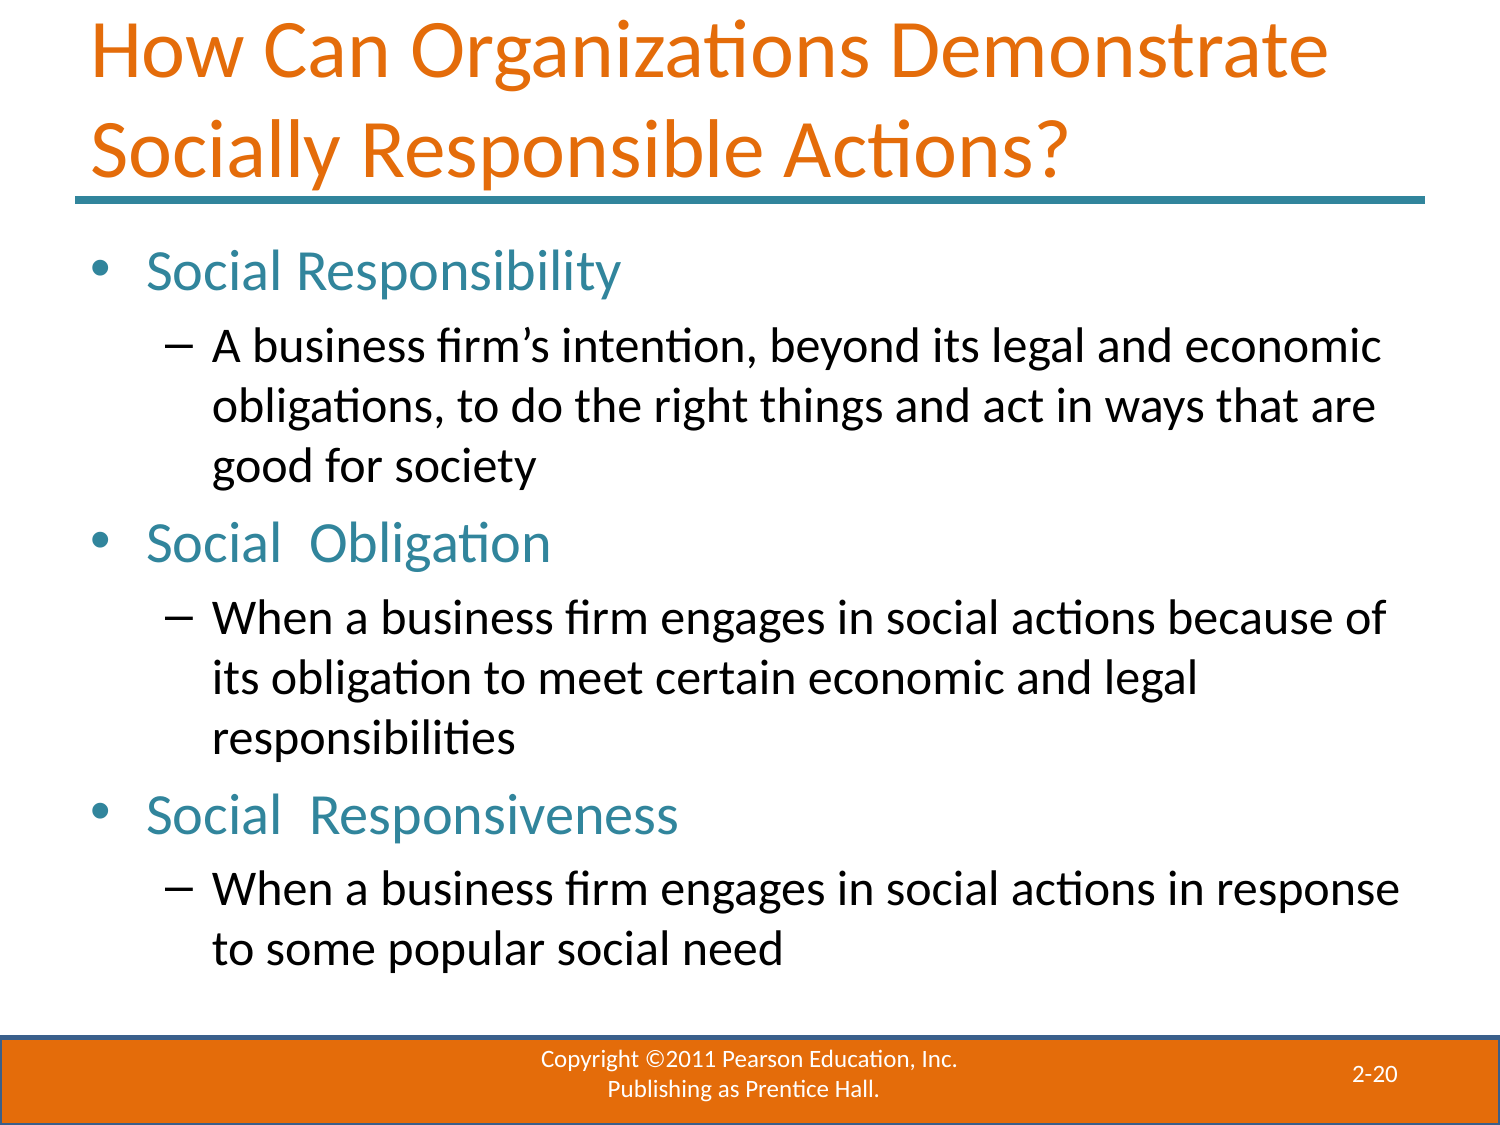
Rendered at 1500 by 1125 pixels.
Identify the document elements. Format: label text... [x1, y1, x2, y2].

title How Can Organizations Demonstrate Socially Responsible Actions? [74, 0, 1426, 188]
footer Copyright ©2011 Pearson Education, Inc. Publishing as Prentice Hall. [512, 1042, 988, 1103]
list Social Responsibility A business firm’s intention, beyond its legal and economic obligations, to do the right things and act in ways that are good for society Social Obligation When a business firm engages in social actions because of its obligation to meet certain economic and legal responsibilities Social Responsiveness When a business firm engages in social actions in response to some popular social need [74, 224, 1426, 1006]
